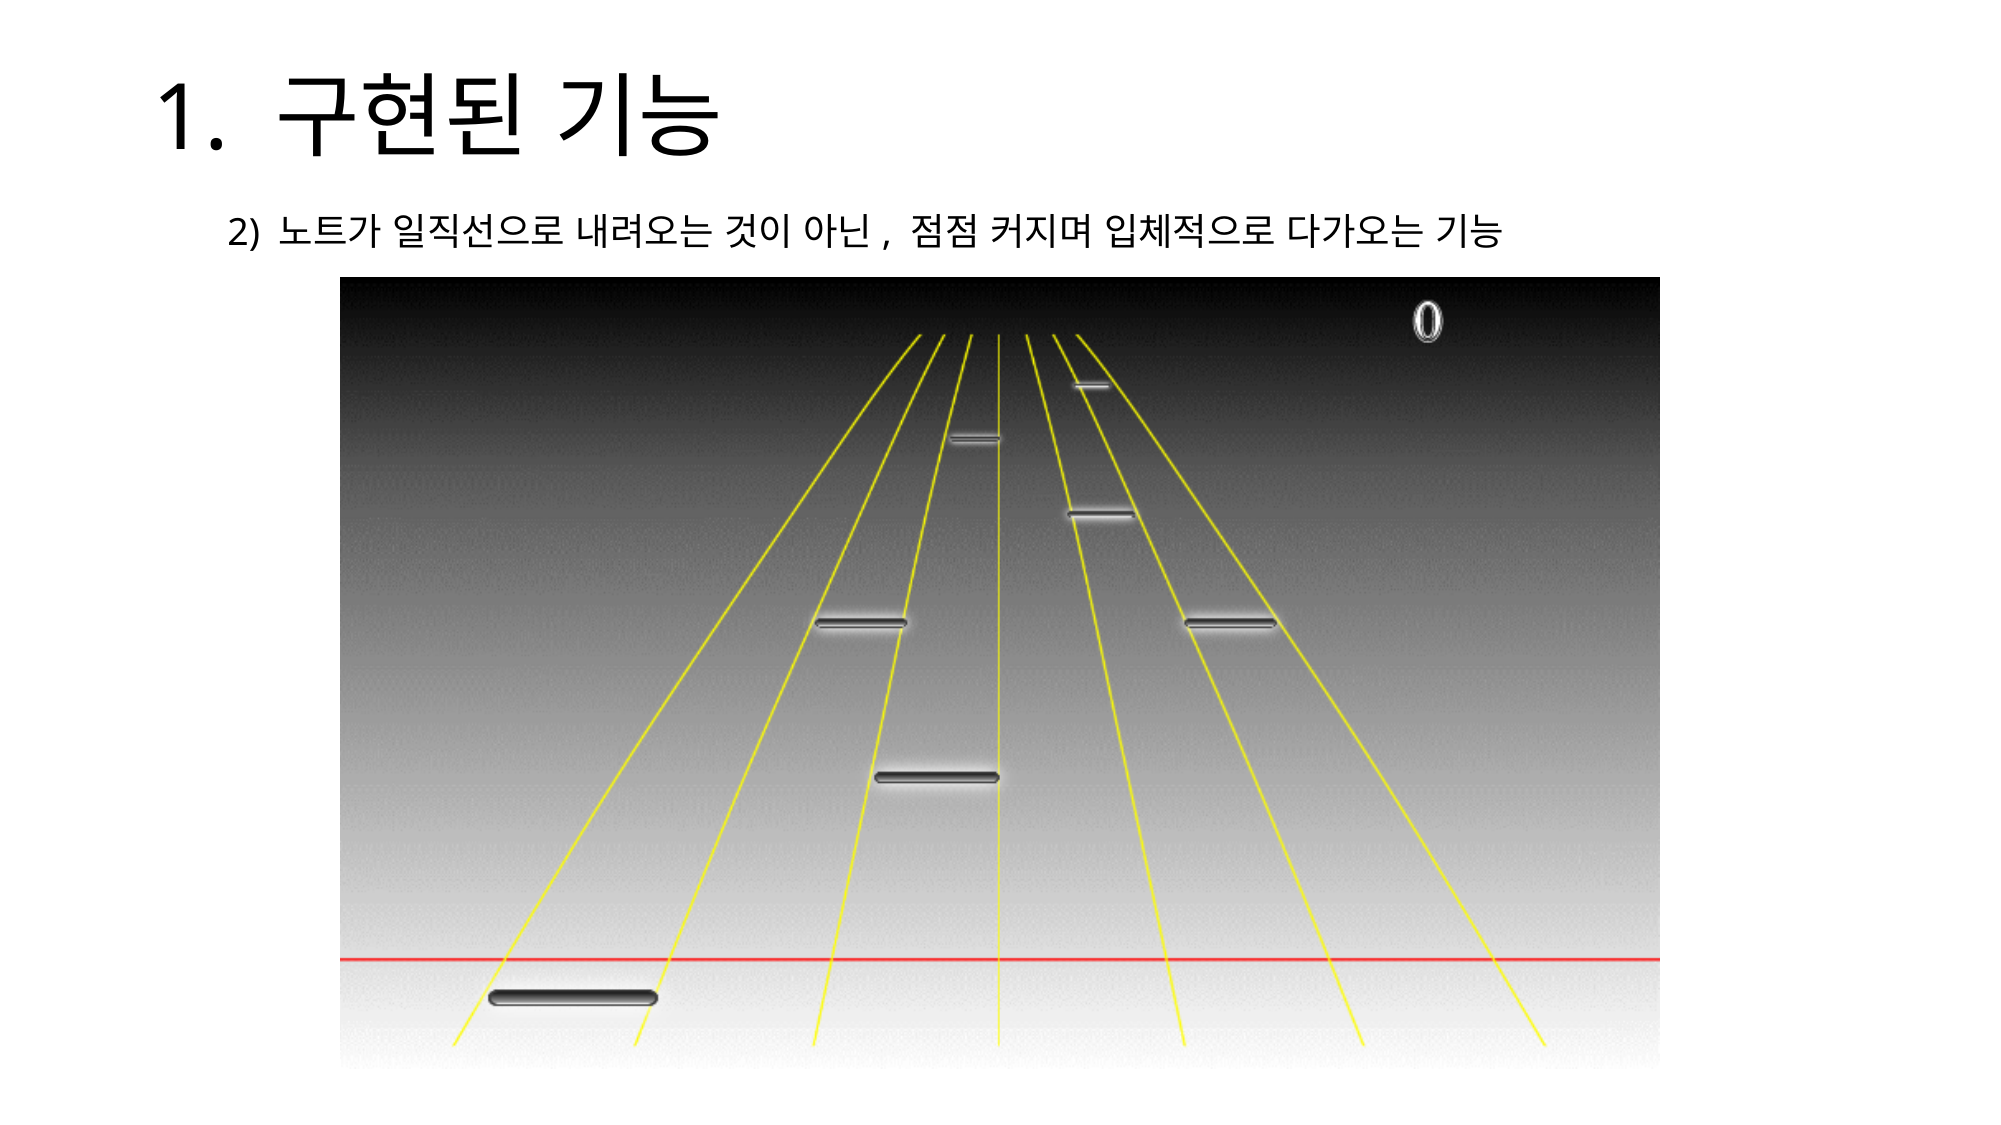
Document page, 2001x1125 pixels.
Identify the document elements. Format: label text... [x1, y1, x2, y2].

title 1. 구현된 기능 [137, 59, 1863, 170]
text_box 2) 노트가 일직선으로 내려오는 것이 아닌, 점점 커지며 입체적으로 다가오는 기능 [137, 170, 1863, 291]
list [340, 277, 1660, 1069]
